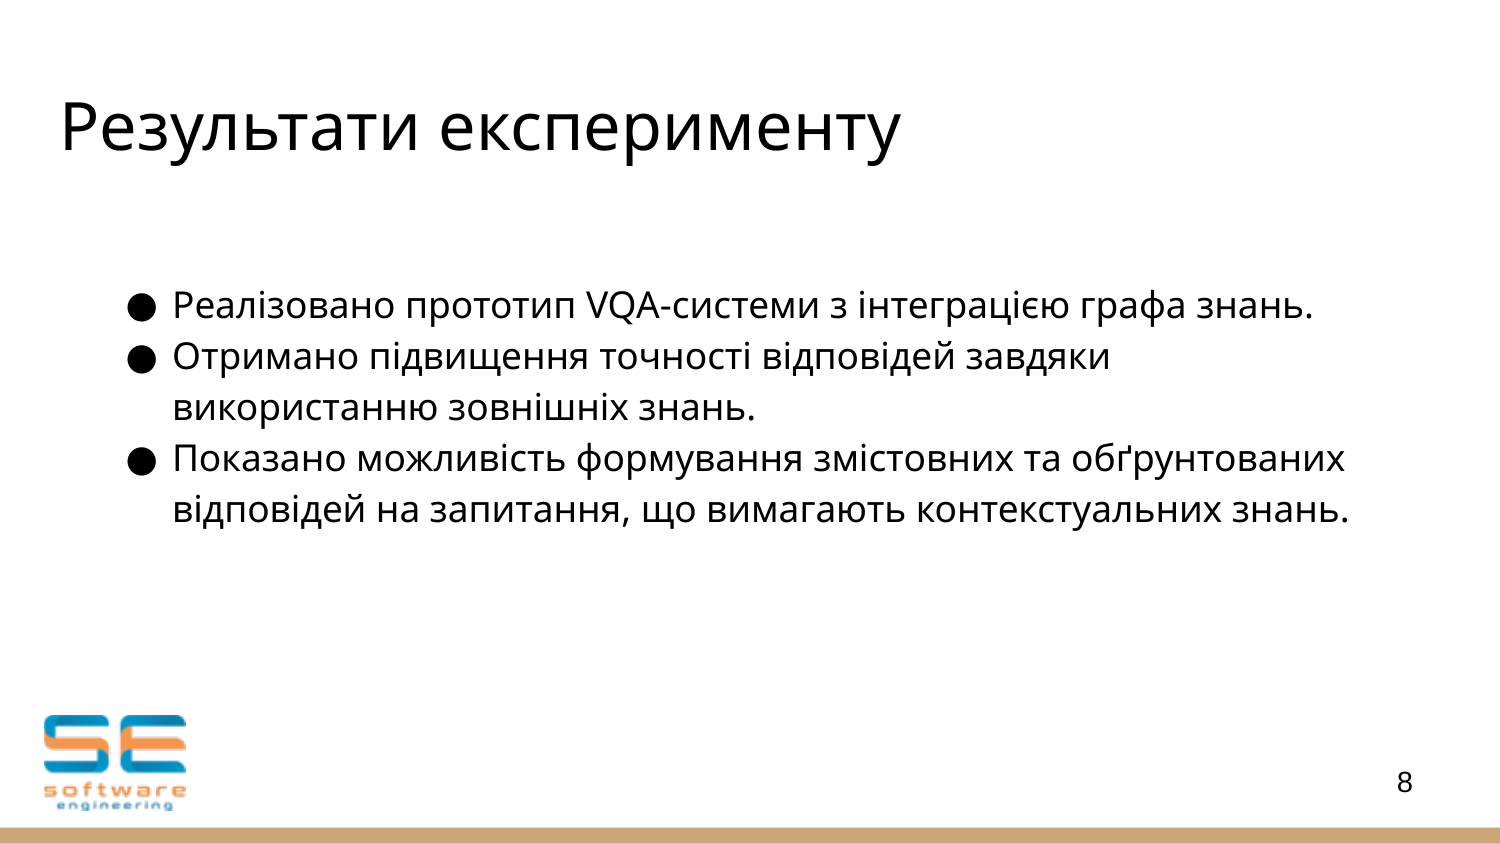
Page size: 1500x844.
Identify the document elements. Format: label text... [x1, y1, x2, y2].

list Реалізовано прототип VQA-системи з інтеграцією графа знань. Отримано підвищення точності відповідей завдяки використанню зовнішніх знань. Показано можливість формування змістовних та обґрунтованих відповідей на запитання, що вимагають контекстуальних знань. [110, 259, 1376, 554]
text_box 8 [1382, 755, 1500, 806]
title Результати експерименту [44, 42, 1442, 180]
picture [43, 714, 186, 811]
